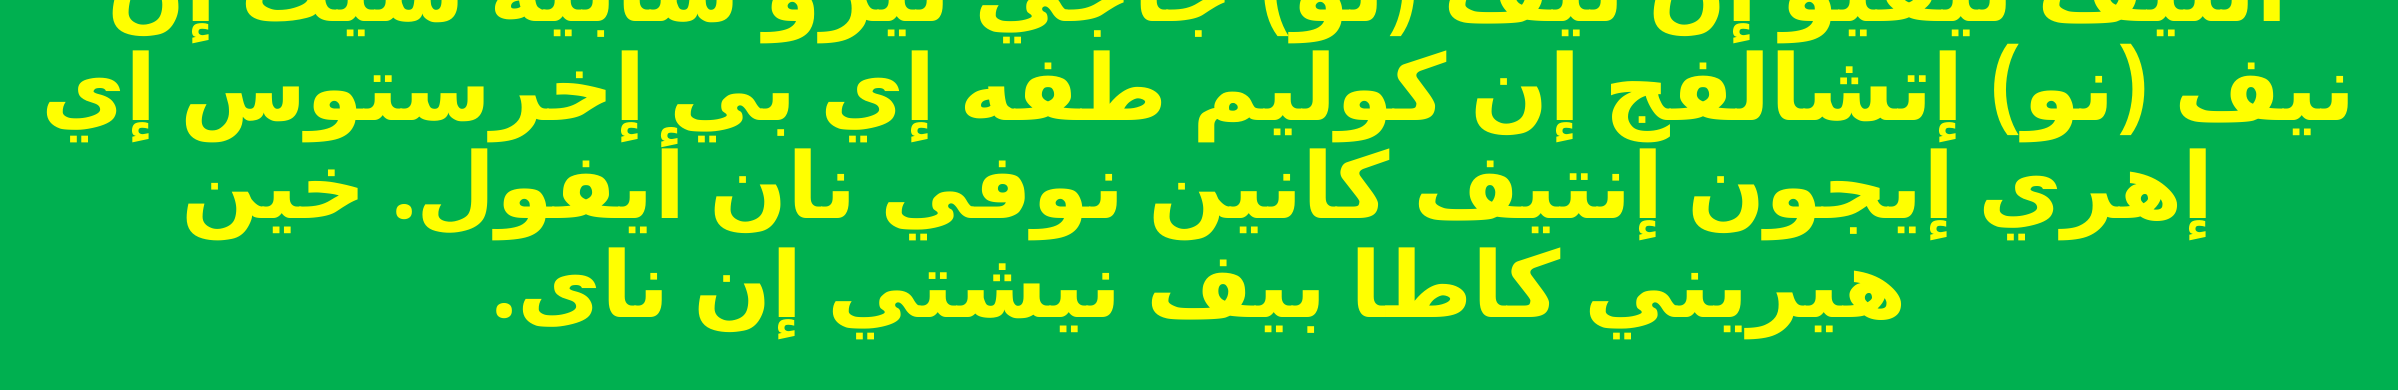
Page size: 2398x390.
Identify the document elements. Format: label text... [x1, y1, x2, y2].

title انتيف ثيفيو إن نيف (نو) جاجي تيرو سابيه سيت إن نيف (نو) إتشالفج إن كوليم طفه إي بي إخرستوس إي إهري إيجون إنتيف كانين نوفي نان أيفول. خين هيريني كاطا بيف نيشتي إن ناى. [0, 0, 2398, 390]
